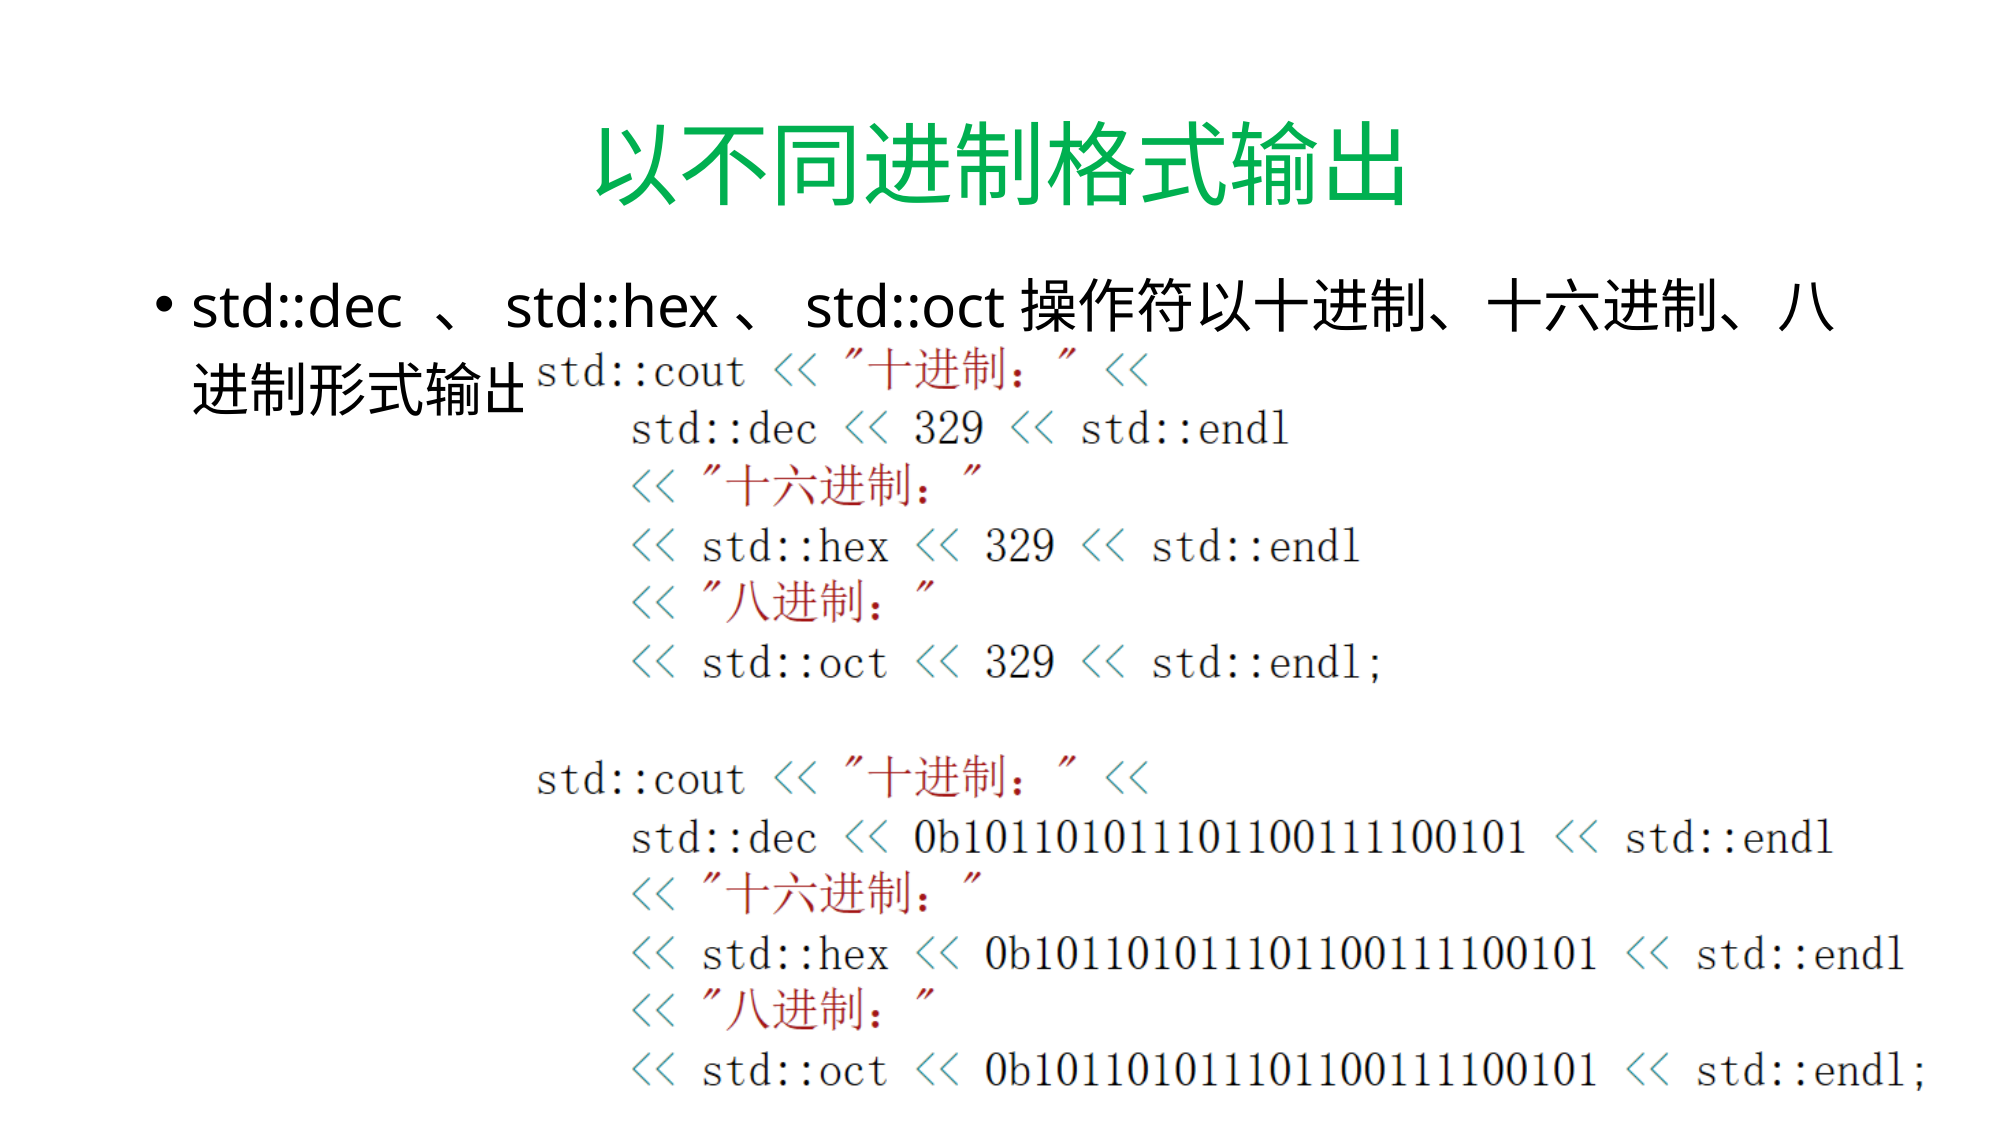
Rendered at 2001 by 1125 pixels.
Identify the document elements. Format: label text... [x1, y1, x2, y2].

picture [523, 337, 1951, 1102]
list std::dec 、std::hex、std::oct操作符以十进制、十六进制、八进制形式输出。 [139, 247, 1865, 984]
title 以不同进制格式输出 [137, 59, 1863, 278]
